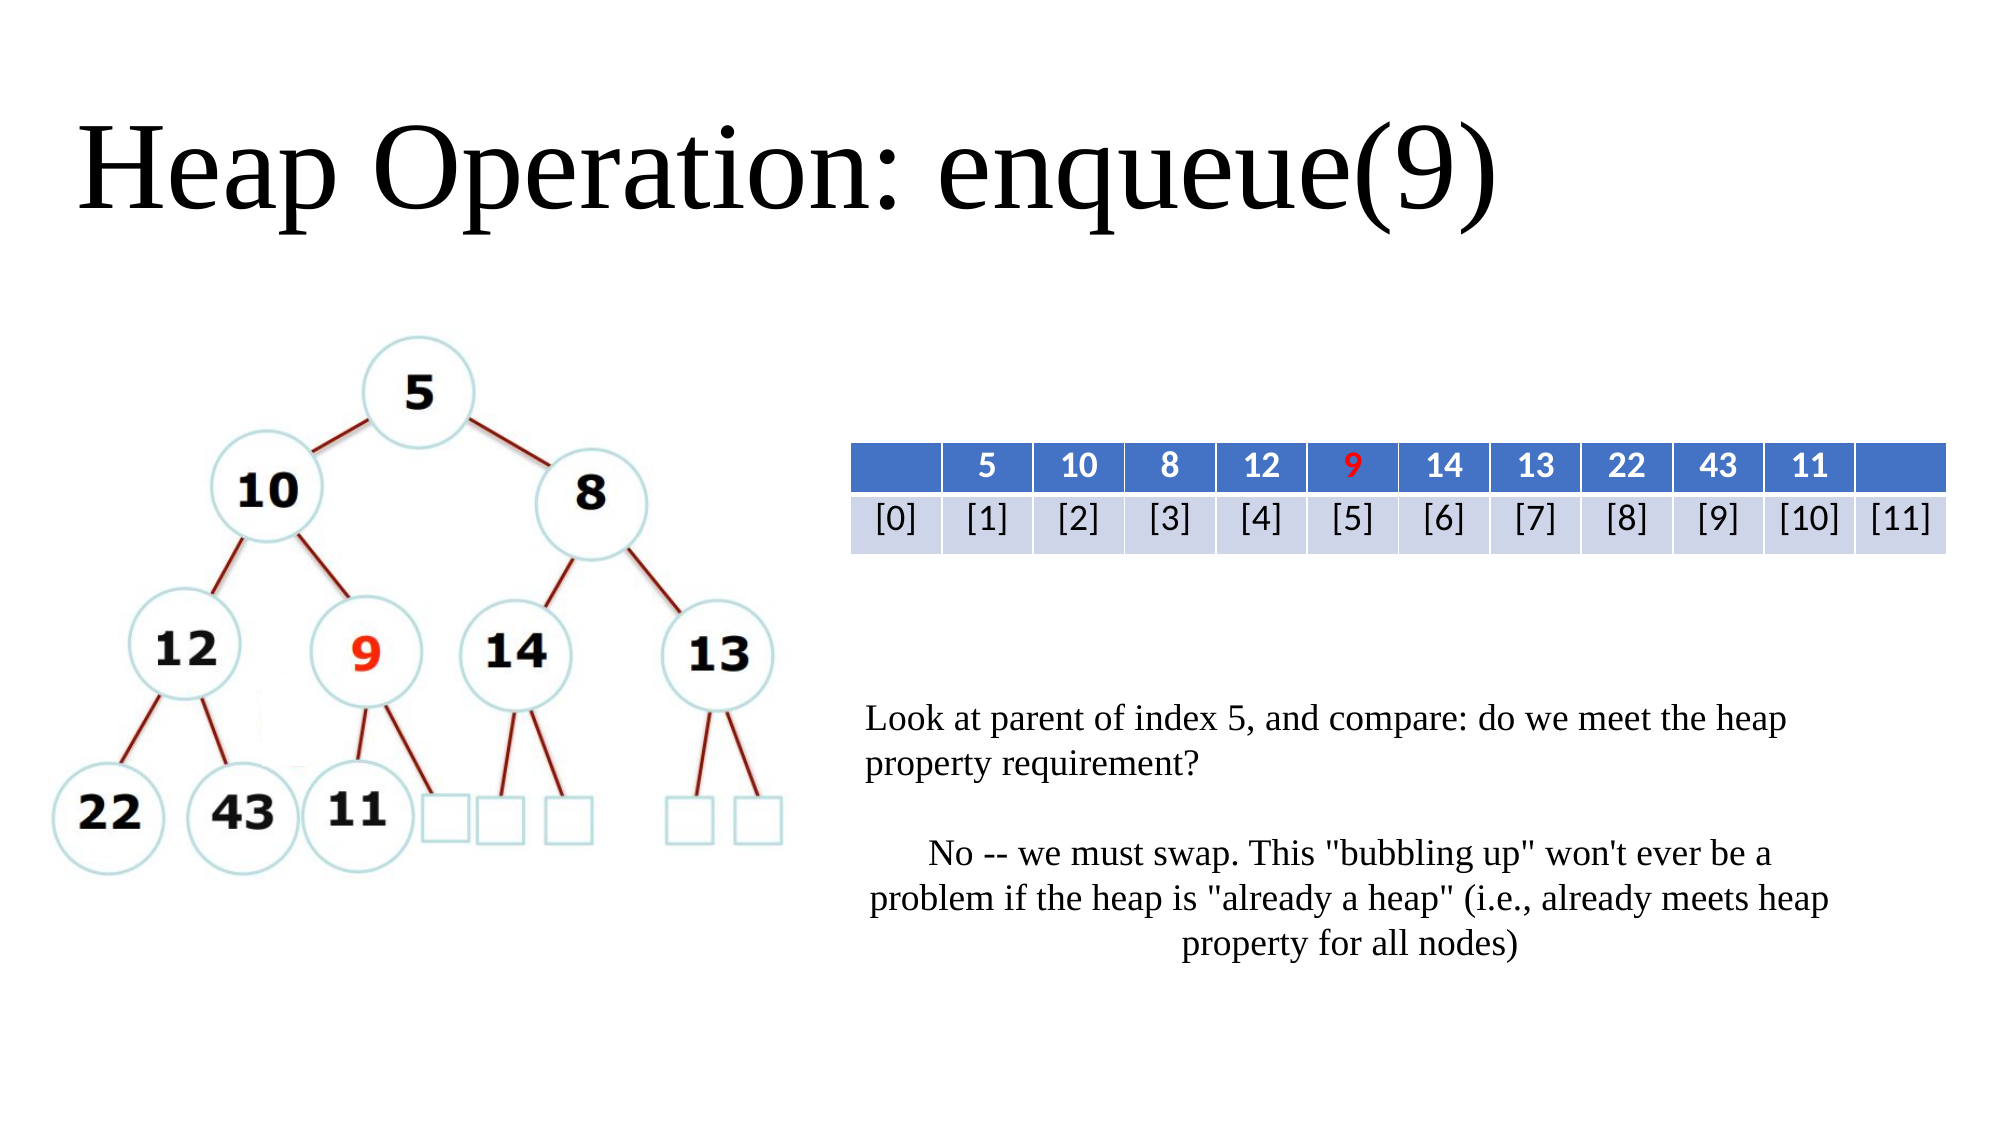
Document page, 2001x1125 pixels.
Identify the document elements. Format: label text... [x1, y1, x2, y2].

table_header [1856, 443, 1946, 492]
table_cell [8] [1582, 497, 1672, 554]
table_header 11 [1765, 443, 1854, 492]
table_cell [10] [1765, 497, 1854, 554]
table_cell [2] [1034, 497, 1124, 554]
title Heap Operation: enqueue(9) [61, 59, 1524, 278]
table_cell [5] [1308, 497, 1398, 554]
table_header 13 [1491, 443, 1580, 492]
table_header 14 [1399, 443, 1489, 492]
picture [32, 311, 814, 929]
table_header 10 [1034, 443, 1124, 492]
table_cell [7] [1491, 497, 1580, 554]
text_box Look at parent of index 5, and compare: do we meet the heap property requirement? No -- we must swap. This "bubbling up" won't ever be a problem if the heap is "already a heap" (i.e., already meets heap property for all nodes) [850, 685, 1851, 971]
table_cell [9] [1674, 497, 1763, 554]
table_cell [1] [943, 497, 1032, 554]
table_header 5 [943, 443, 1032, 492]
table_header 12 [1217, 443, 1306, 492]
table_cell [11] [1856, 497, 1946, 554]
table_cell [4] [1217, 497, 1306, 554]
table_header 43 [1674, 443, 1763, 492]
table_cell [3] [1125, 497, 1215, 554]
table_header 22 [1582, 443, 1672, 492]
table_header 9 [1308, 443, 1398, 492]
table_cell [0] [851, 497, 941, 554]
table_cell [6] [1399, 497, 1489, 554]
table_header [851, 443, 941, 492]
table_header 8 [1125, 443, 1215, 492]
